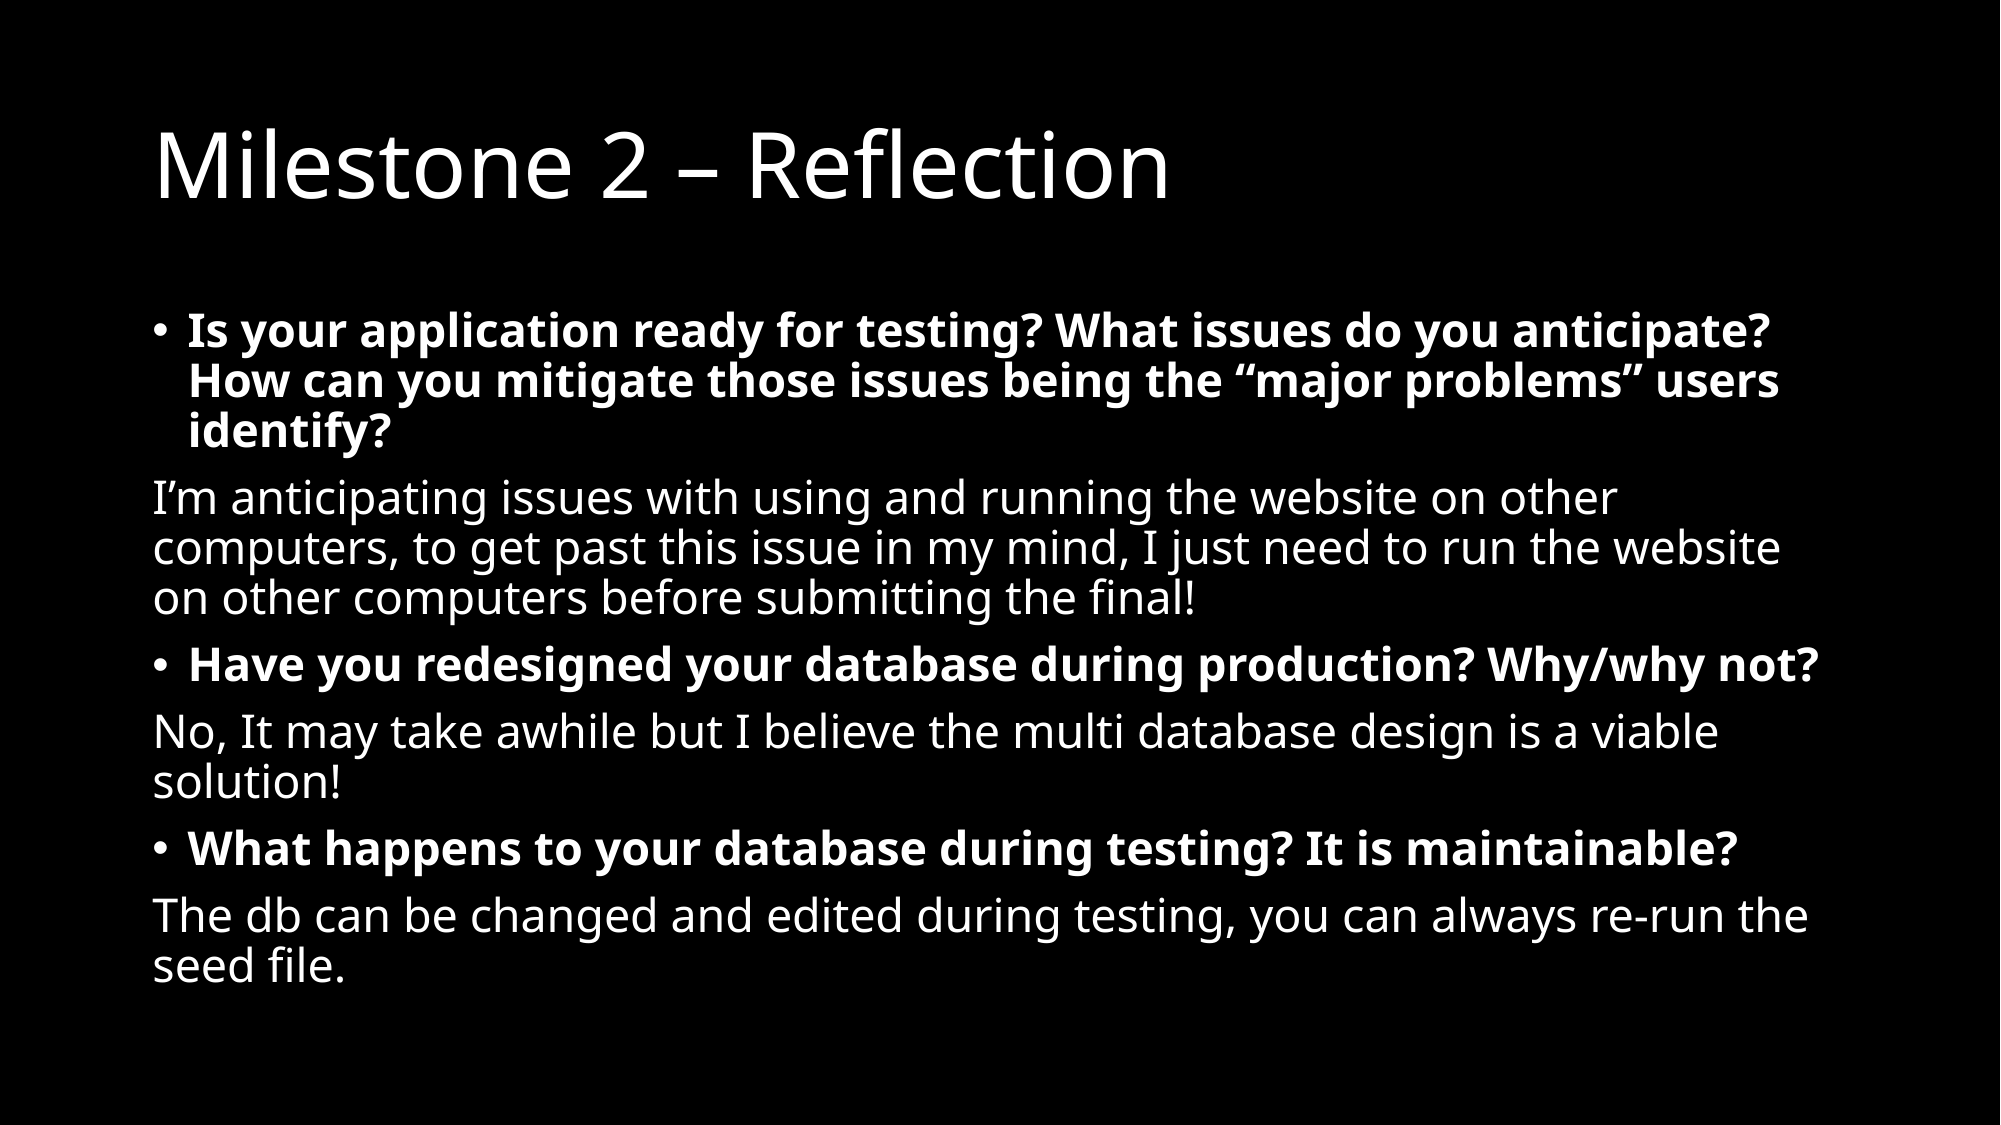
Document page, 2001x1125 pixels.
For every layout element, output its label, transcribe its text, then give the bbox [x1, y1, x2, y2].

list Is your application ready for testing? What issues do you anticipate? How can you mitigate those issues being the “major problems” users identify? I’m anticipating issues with using and running the website on other computers, to get past this issue in my mind, I just need to run the website on other computers before submitting the final! Have you redesigned your database during production? Why/why not? No, It may take awhile but I believe the multi database design is a viable solution! What happens to your database during testing? It is maintainable? The db can be changed and edited during testing, you can always re-run the seed file. [137, 299, 1863, 1014]
title Milestone 2 – Reflection [137, 59, 1863, 278]
